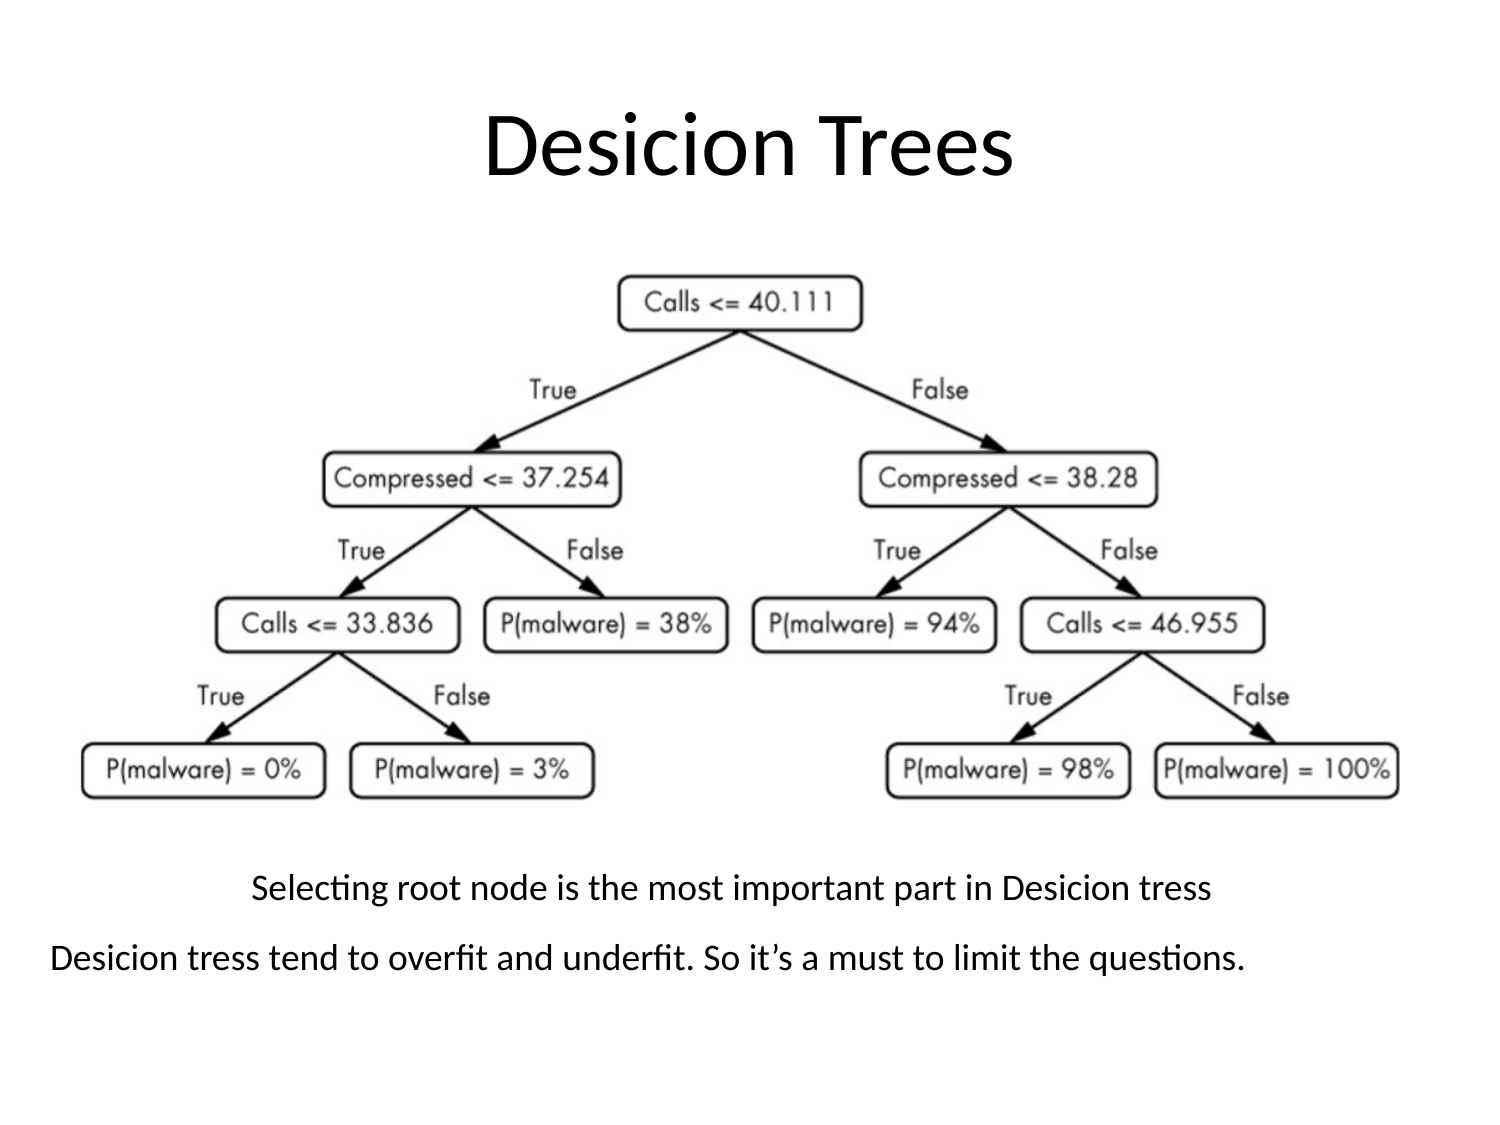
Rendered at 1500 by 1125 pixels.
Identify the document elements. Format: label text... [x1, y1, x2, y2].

title Desicion Trees [75, 45, 1425, 233]
text_box Desicion tress tend to overfit and underfit. So it’s a must to limit the questions. [35, 925, 1395, 986]
text_box Selecting root node is the most important part in Desicion tress [175, 855, 1289, 916]
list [70, 234, 1421, 817]
